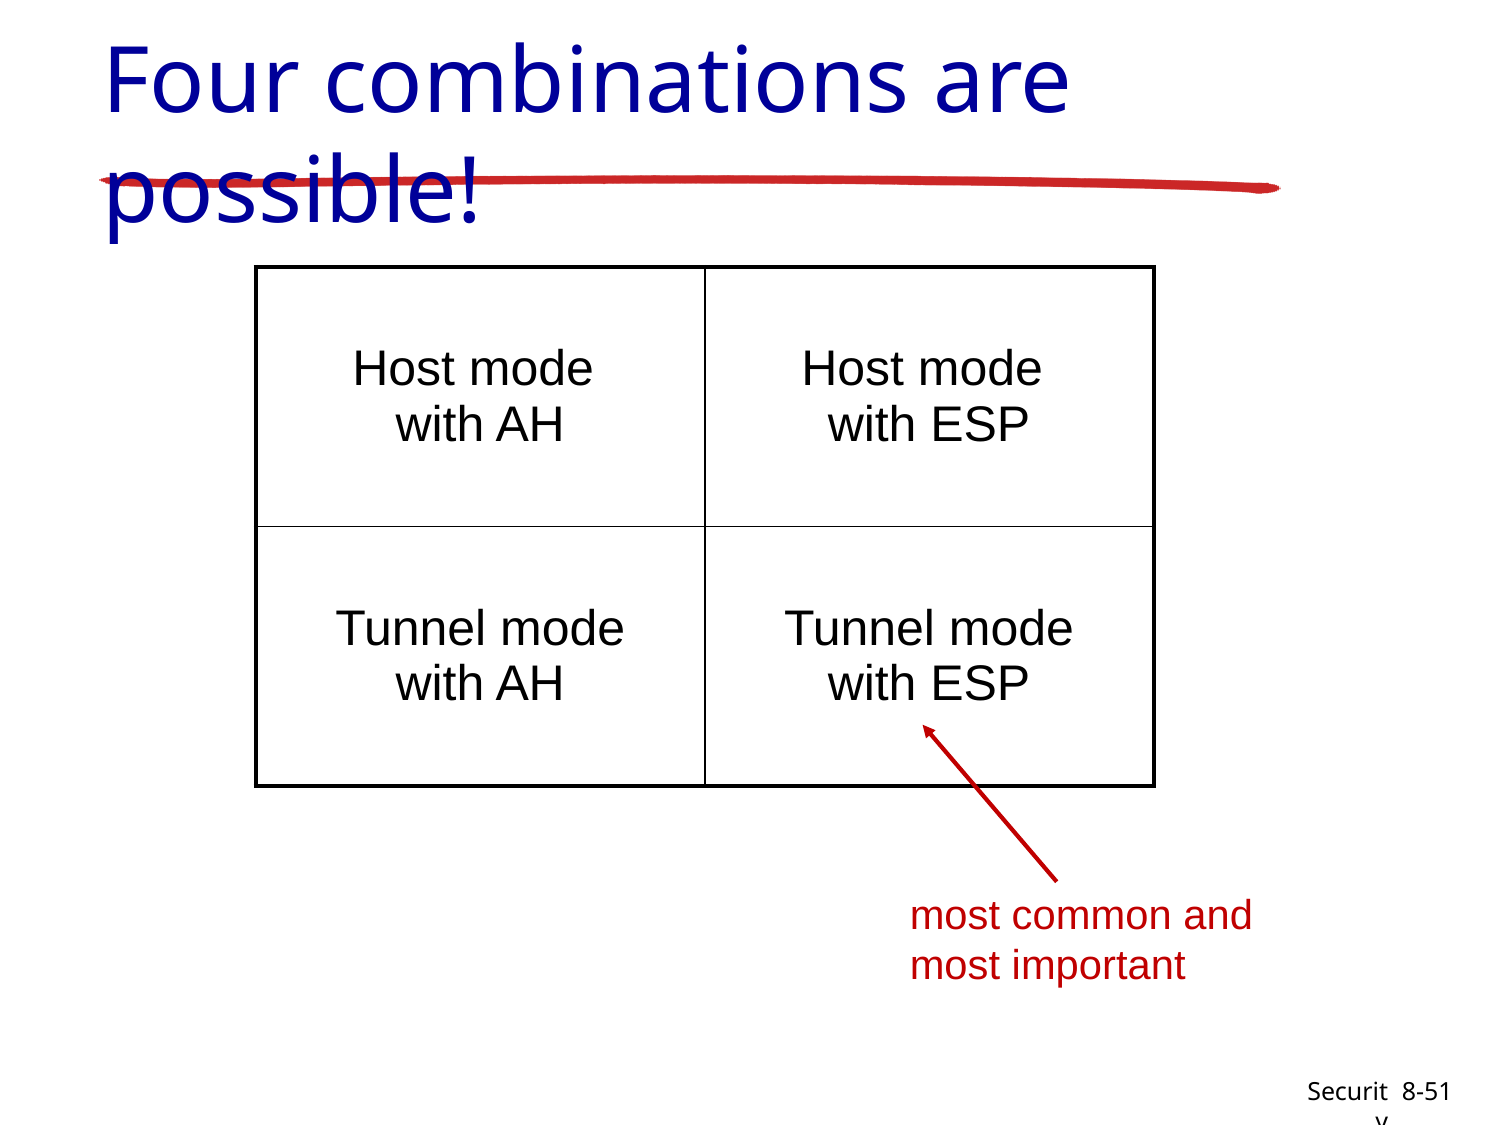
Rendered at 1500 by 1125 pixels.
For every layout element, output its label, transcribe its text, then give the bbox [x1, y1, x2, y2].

table_cell Tunnel mode with ESP [706, 527, 1152, 784]
table_cell Tunnel mode with AH [258, 527, 704, 784]
text_box most common and most important [894, 880, 1269, 995]
table_header Host mode with ESP [706, 269, 1152, 526]
table_header Host mode with AH [258, 269, 704, 526]
title Four combinations are possible! [87, 37, 1363, 225]
text_box [922, 724, 1056, 880]
footer Security [1284, 1067, 1403, 1110]
picture [93, 170, 1294, 200]
text_box 8-51 [1387, 1068, 1500, 1113]
